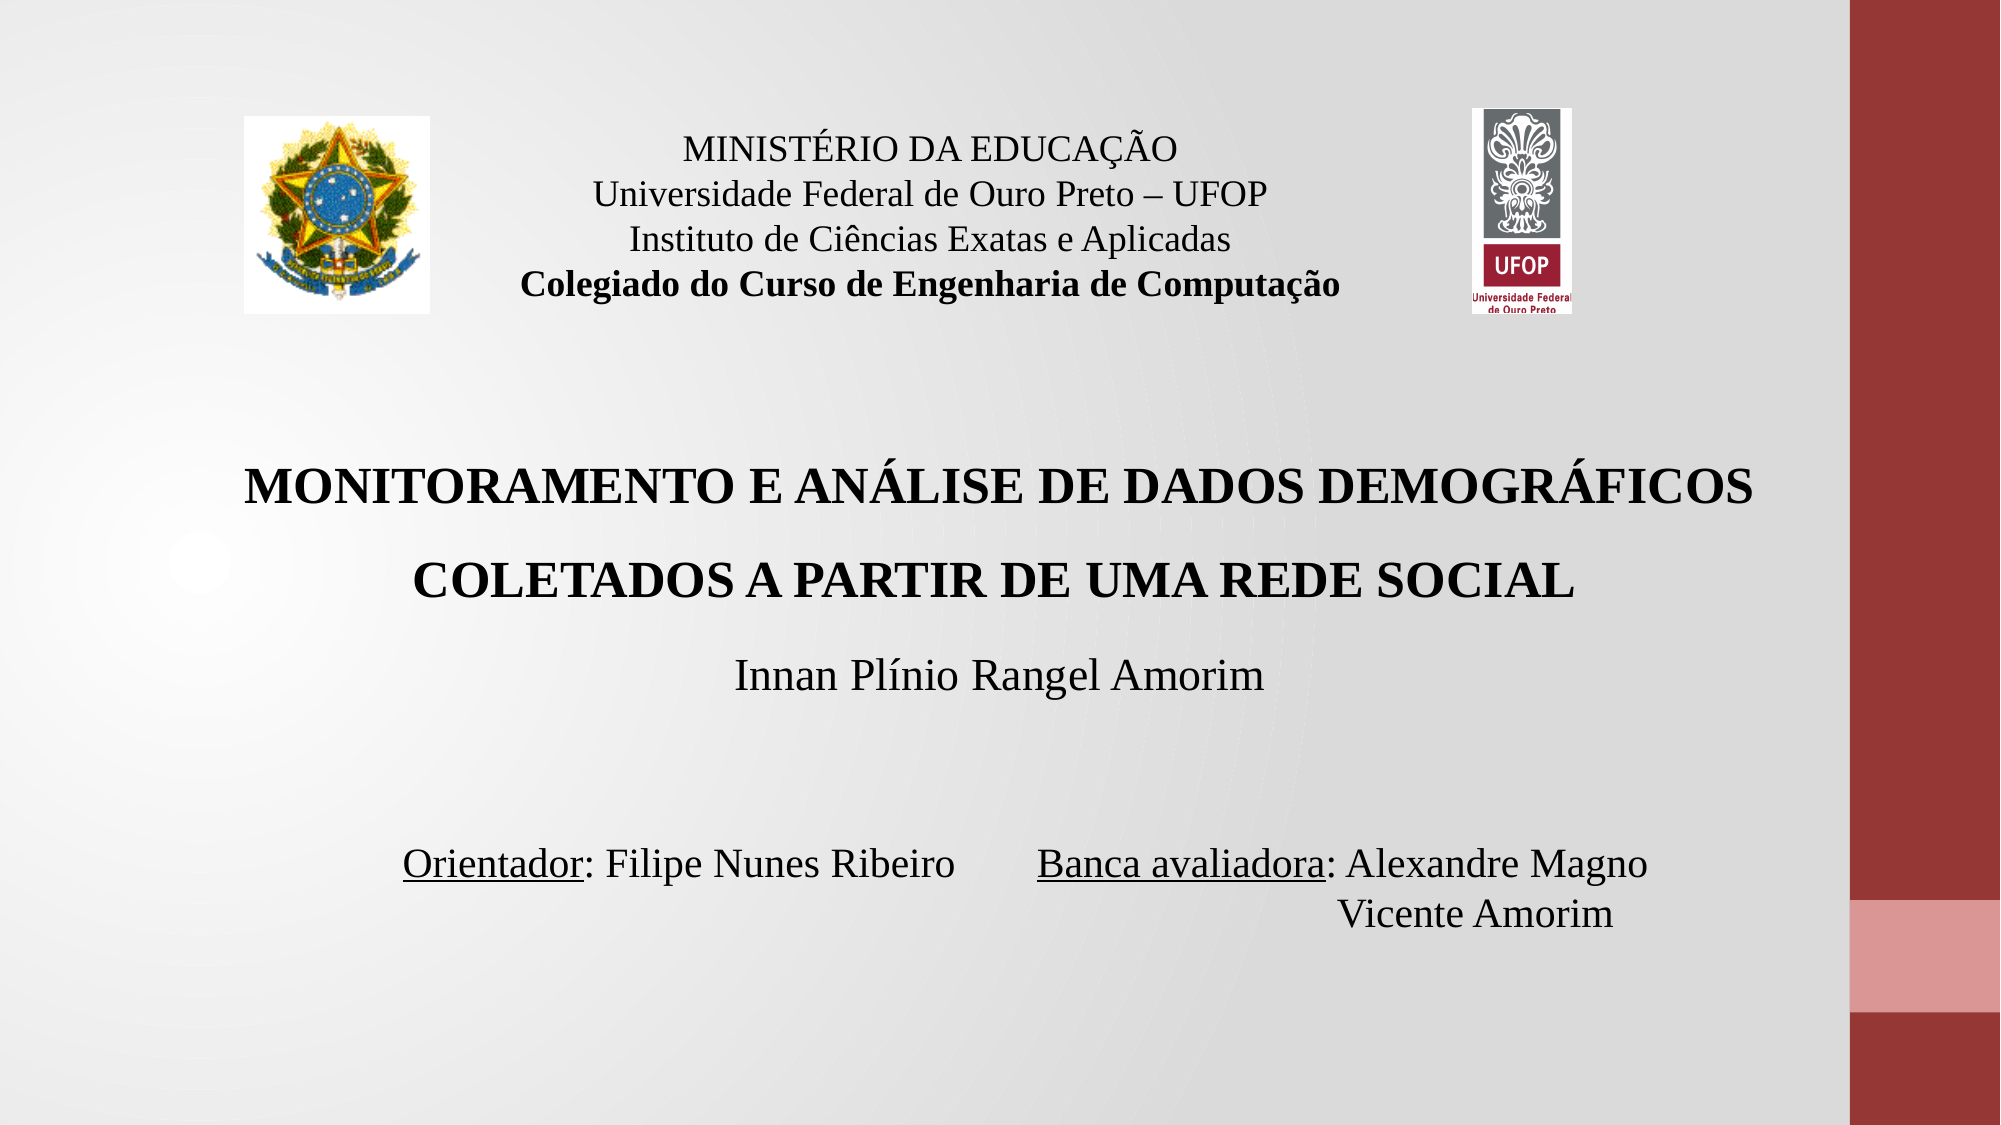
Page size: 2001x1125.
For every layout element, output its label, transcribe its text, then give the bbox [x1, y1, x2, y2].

text_box Banca avaliadora: Alexandre Magno Vicente Amorim [1022, 828, 1803, 944]
picture [1471, 107, 1572, 314]
picture [244, 115, 431, 314]
subtitle MONITORAMENTO E ANÁLISE DE DADOS DEMOGRÁFICOS COLETADOS A PARTIR DE UMA REDE SOCIAL Innan Plínio Rangel Amorim [197, 352, 1803, 767]
text_box Orientador: Filipe Nunes Ribeiro [387, 828, 979, 894]
text_box MINISTÉRIO DA EDUCAÇÃO Universidade Federal de Ouro Preto – UFOP Instituto de Ciências Exatas e Aplicadas Colegiado do Curso de Engenharia de Computação [440, 116, 1469, 311]
